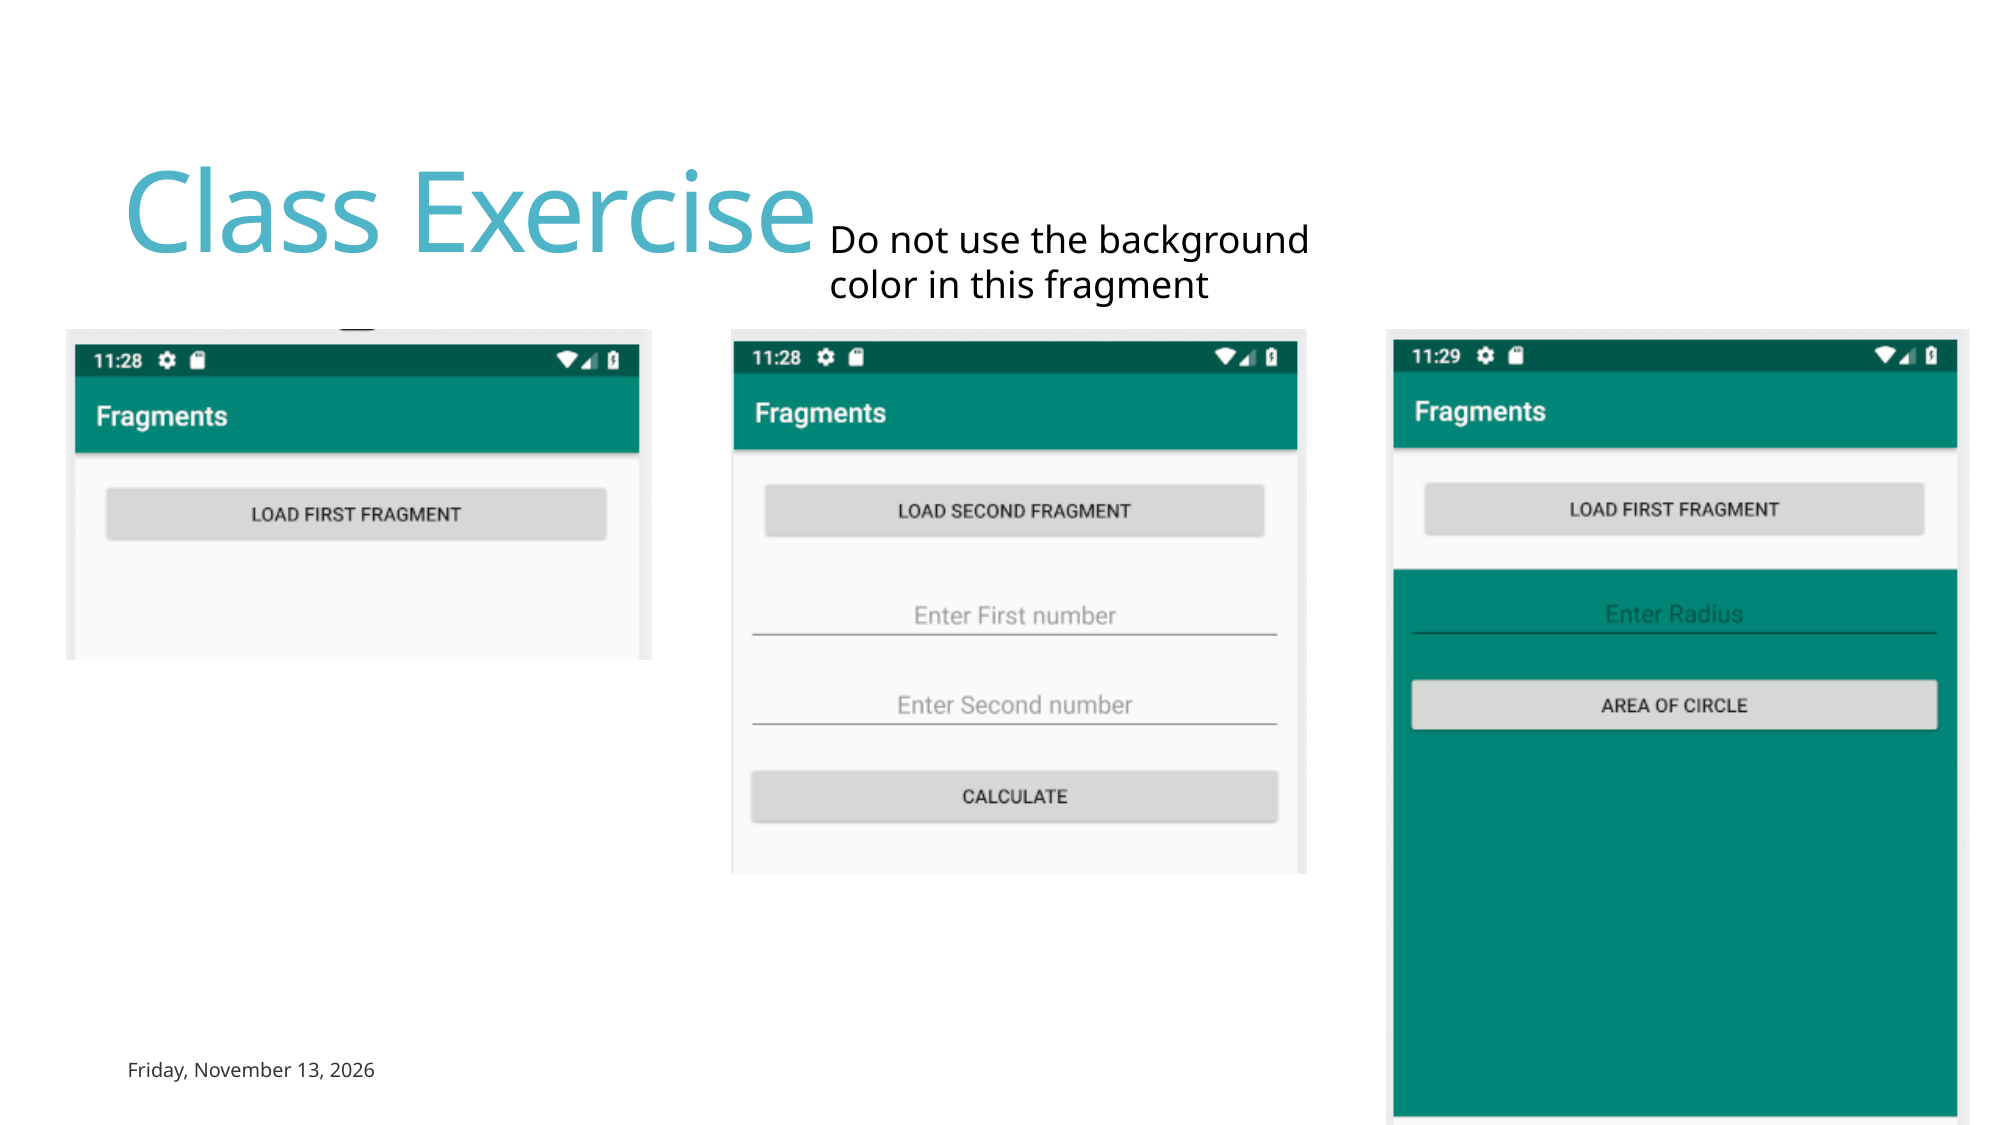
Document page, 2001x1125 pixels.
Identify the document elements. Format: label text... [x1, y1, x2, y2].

title Class Exercise [107, 81, 1875, 354]
picture [66, 329, 652, 660]
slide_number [112, 1051, 788, 1090]
text_box Do not use the background color in this fragment [814, 208, 1336, 314]
picture [1385, 329, 1970, 1125]
picture [730, 329, 1307, 874]
